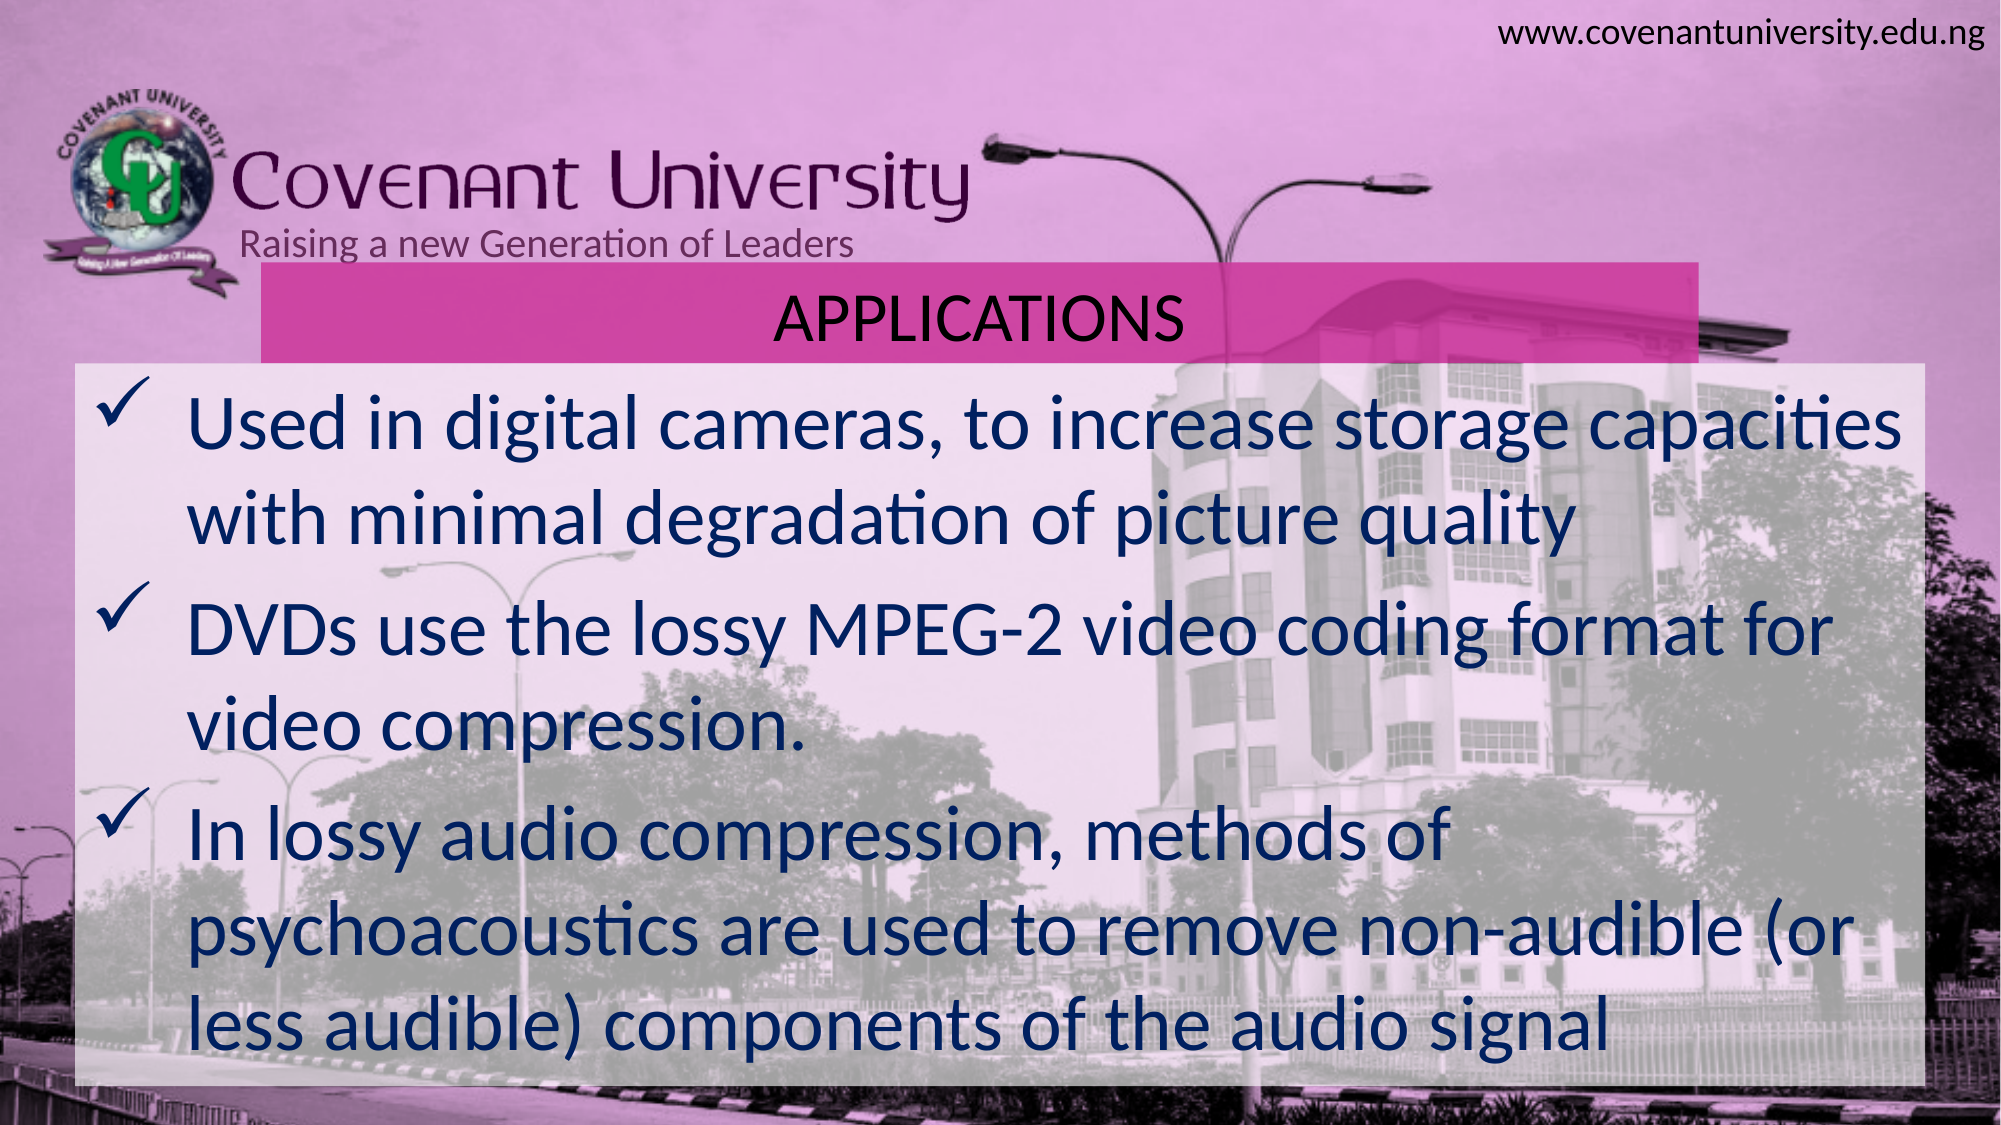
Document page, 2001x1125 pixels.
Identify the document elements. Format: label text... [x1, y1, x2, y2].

title APPLICATIONS [261, 262, 1699, 363]
picture [43, 89, 1017, 303]
subtitle Used in digital cameras, to increase storage capacities with minimal degradation of picture quality DVDs use the lossy MPEG-2 video coding format for video compression. In lossy audio compression, methods of psychoacoustics are used to remove non-audible (or less audible) components of the audio signal [75, 363, 1926, 1087]
